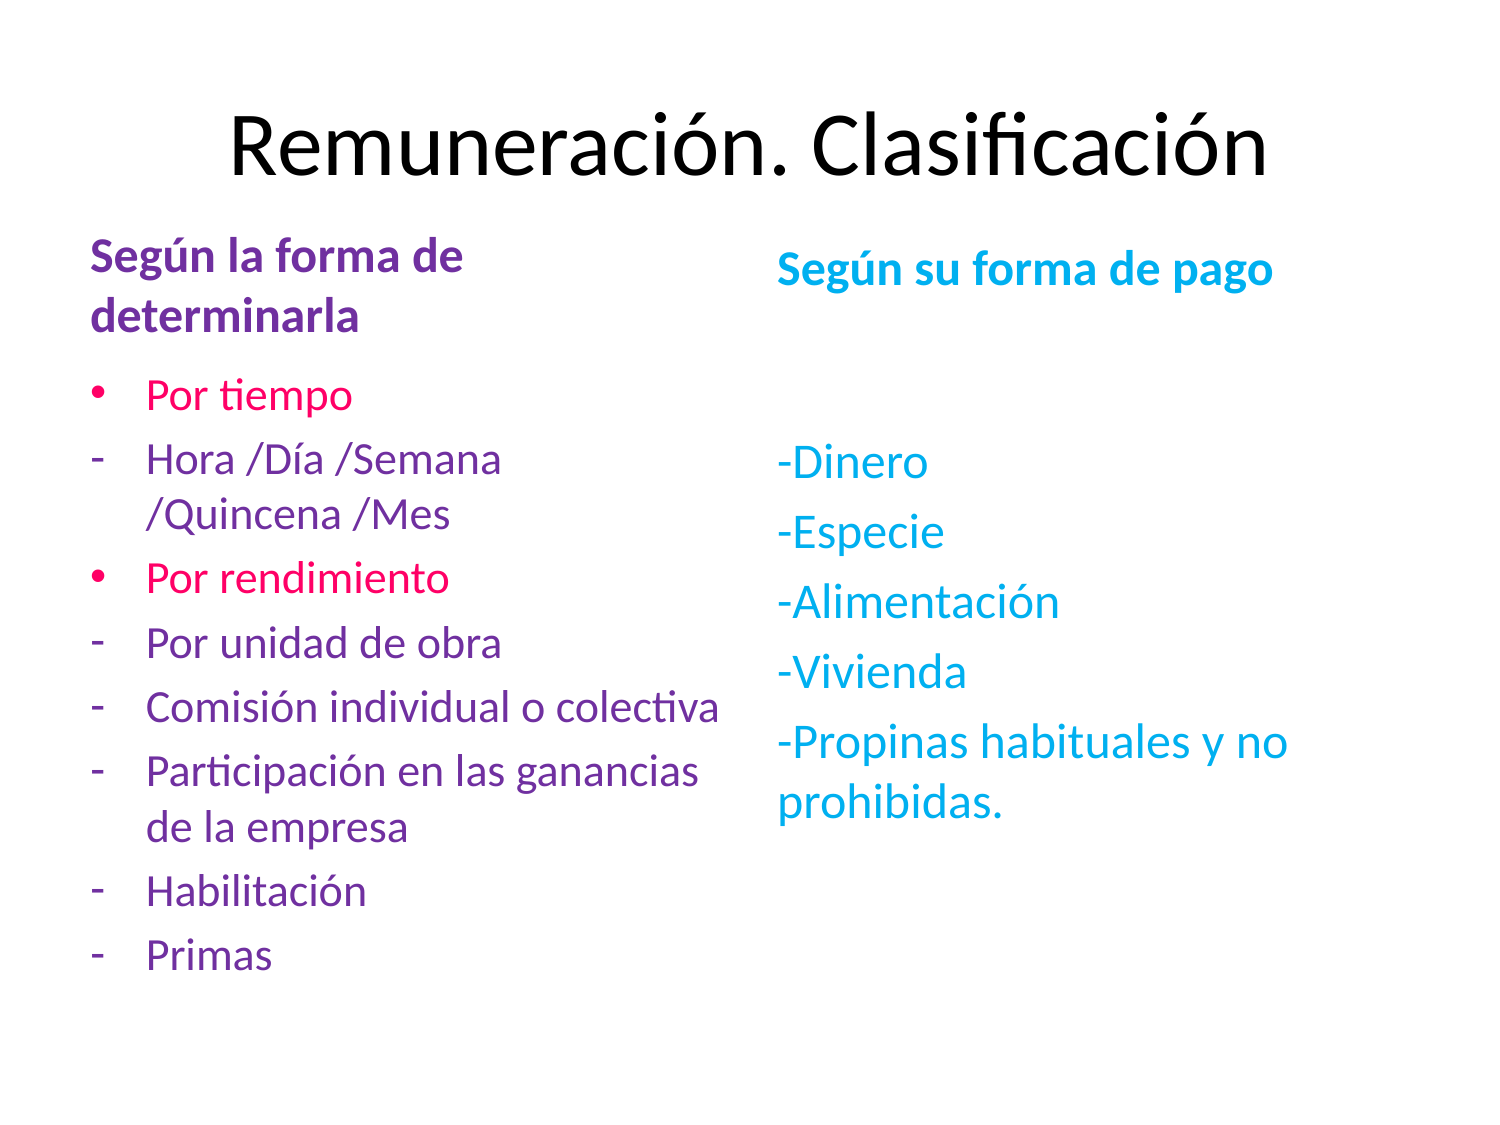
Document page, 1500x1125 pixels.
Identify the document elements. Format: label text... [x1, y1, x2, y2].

list -Dinero -Especie -Alimentación -Vivienda -Propinas habituales y no prohibidas. [761, 420, 1425, 1005]
title Remuneración. Clasificación [75, 45, 1425, 233]
list Según la forma de determinarla [75, 208, 738, 350]
list Según su forma de pago [761, 196, 1425, 303]
list Por tiempo Hora /Día /Semana /Quincena /Mes Por rendimiento Por unidad de obra Comisión individual o colectiva Participación en las ganancias de la empresa Habilitación Primas [75, 356, 738, 1005]
